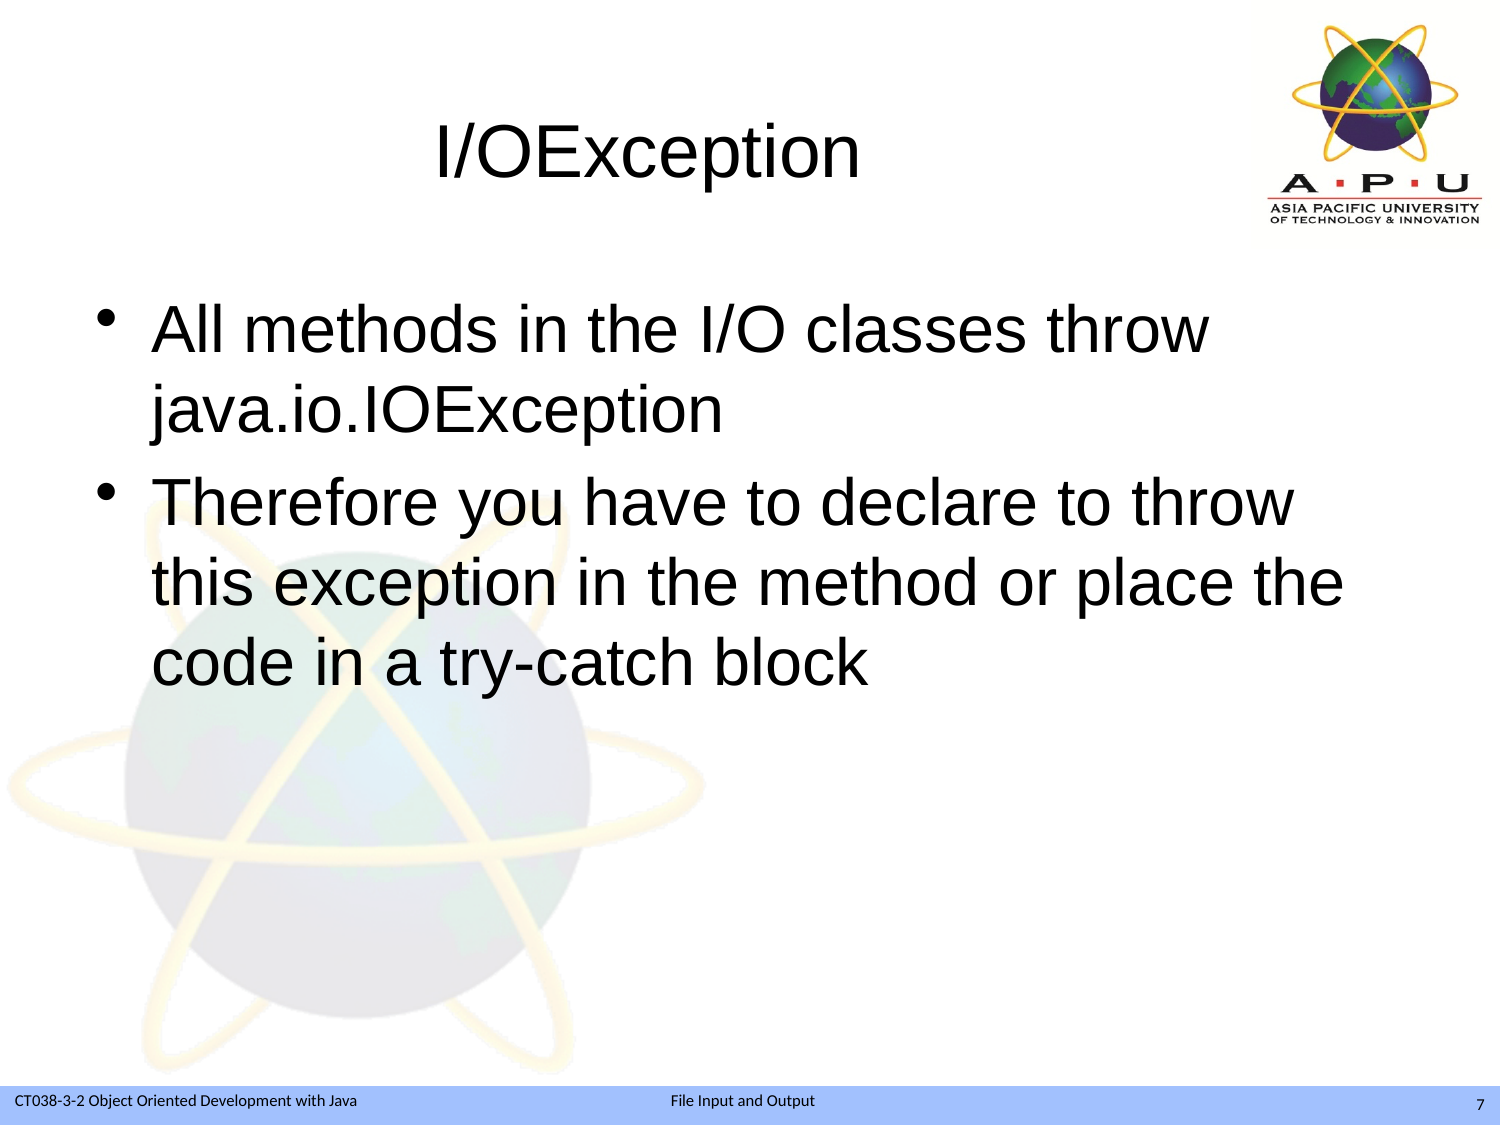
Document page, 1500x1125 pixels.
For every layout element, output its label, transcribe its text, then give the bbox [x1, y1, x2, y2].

title I/OException [75, 45, 1222, 251]
picture [1251, 0, 1500, 249]
text_box 7 [1025, 1086, 1500, 1125]
list All methods in the I/O classes throw java.io.IOException Therefore you have to declare to throw this exception in the method or place the code in a try-catch block [79, 278, 1430, 1021]
